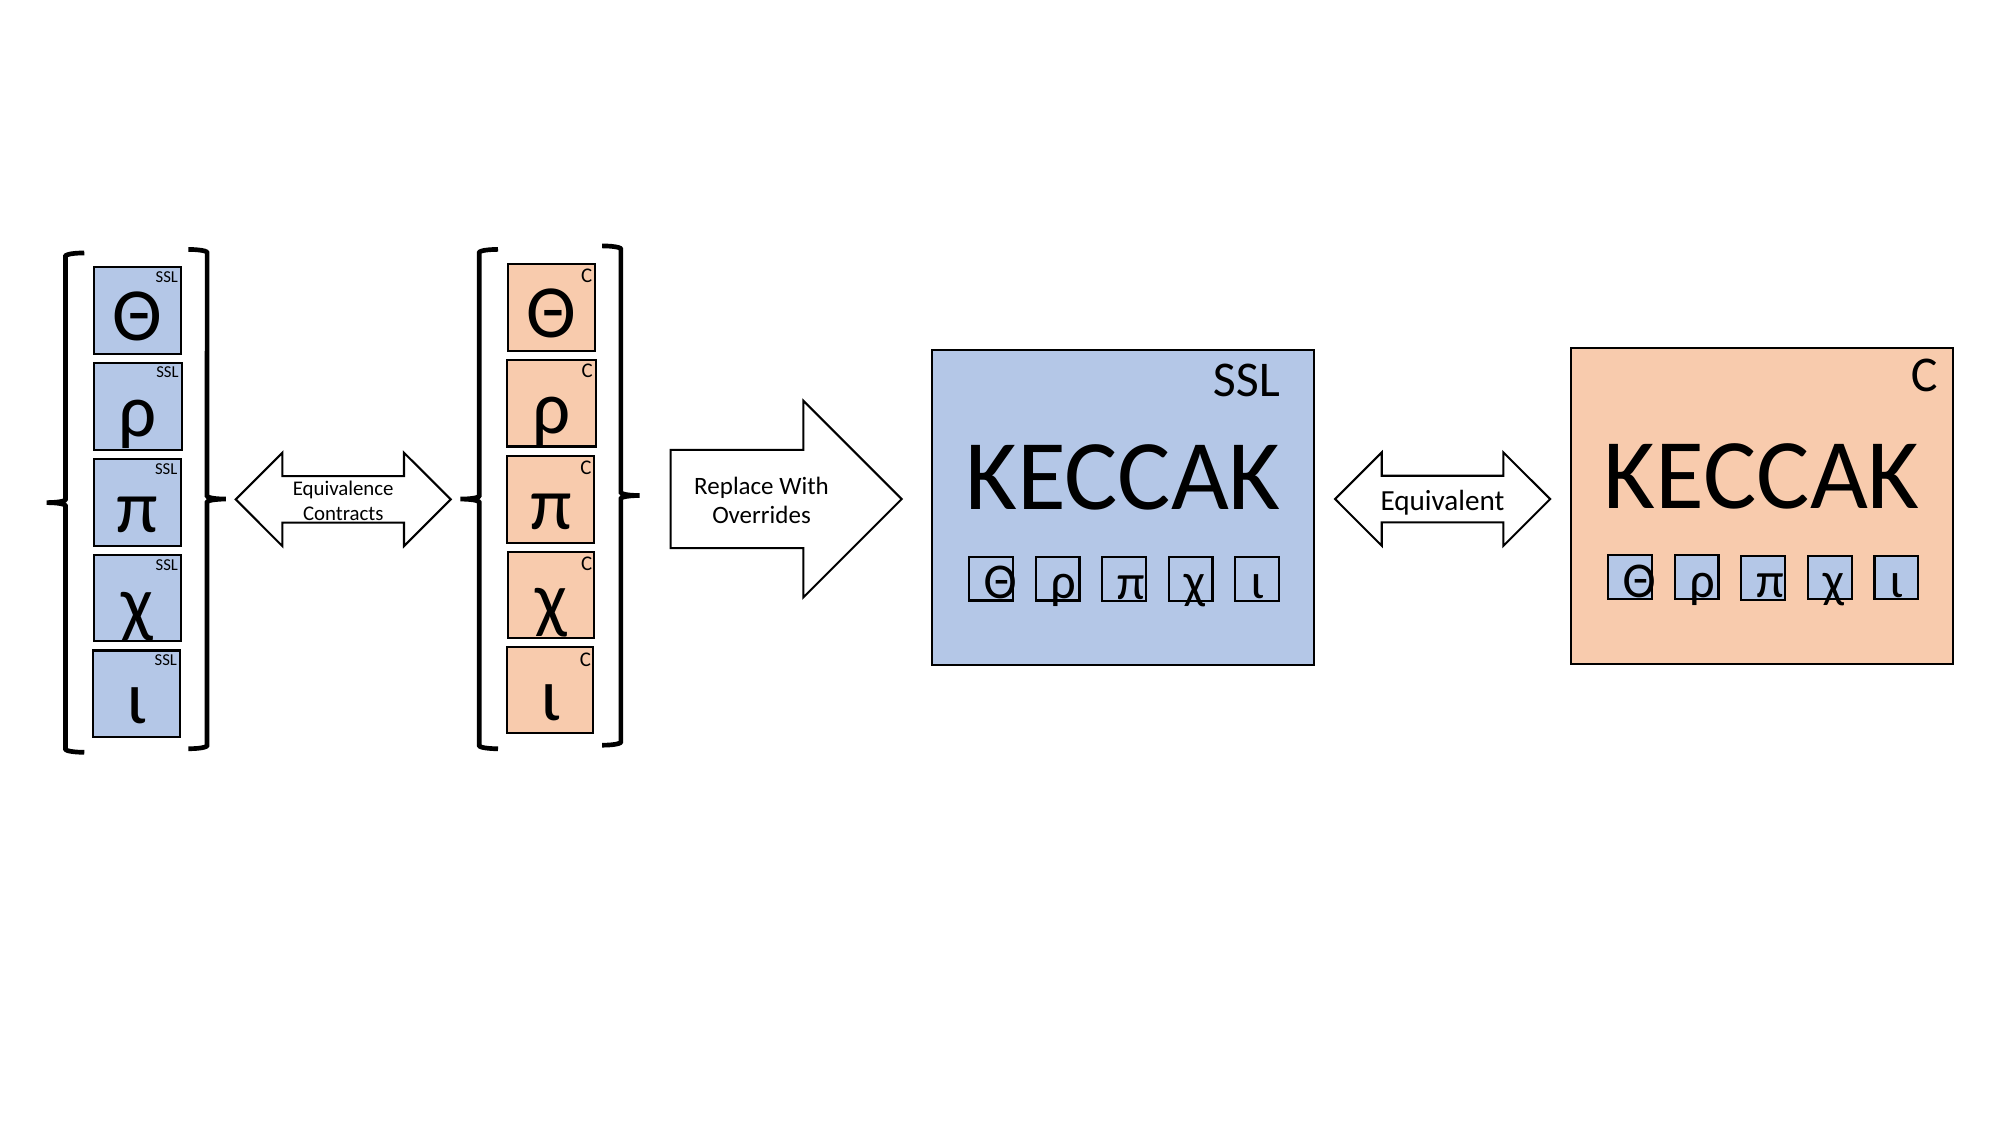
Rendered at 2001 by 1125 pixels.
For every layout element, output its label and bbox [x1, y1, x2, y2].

text_box [46, 245, 2000, 753]
